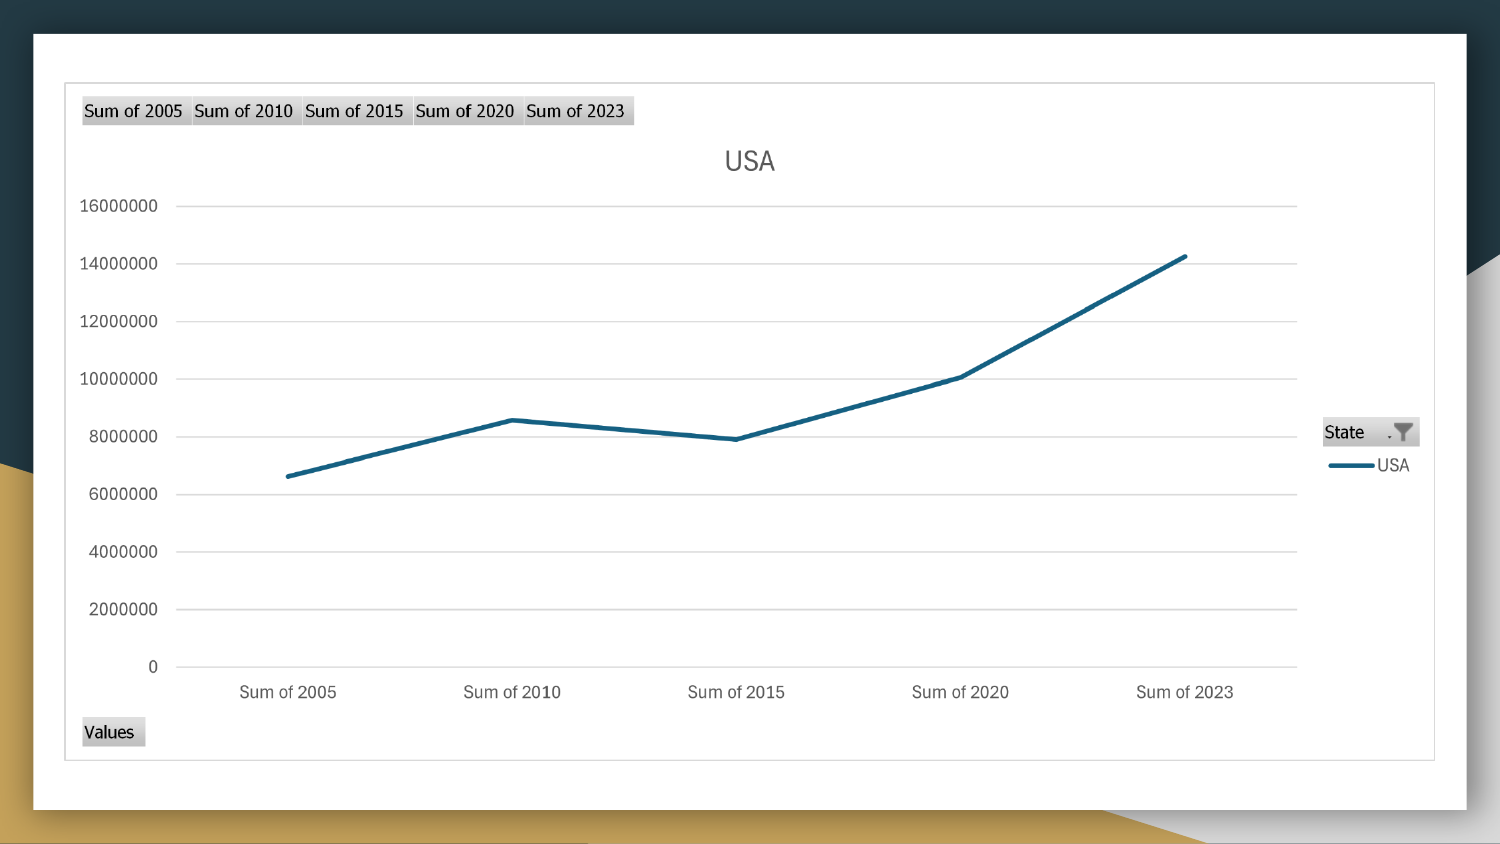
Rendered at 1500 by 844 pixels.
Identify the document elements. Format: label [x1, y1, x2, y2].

picture [64, 82, 1436, 762]
